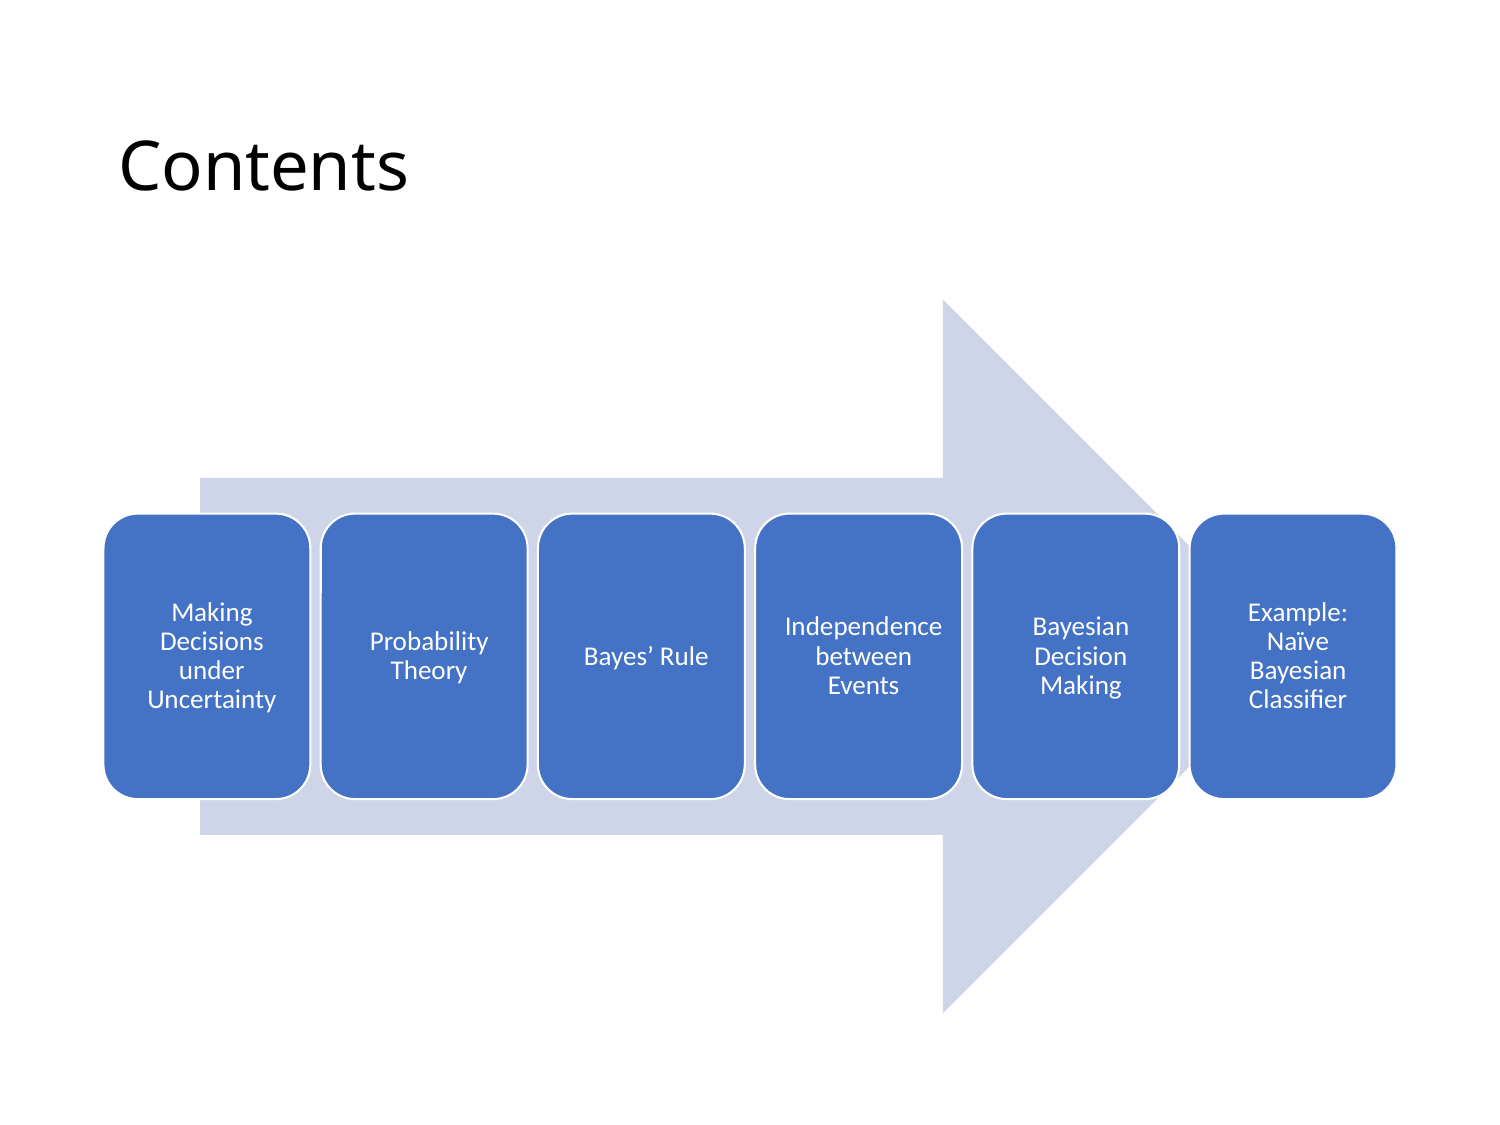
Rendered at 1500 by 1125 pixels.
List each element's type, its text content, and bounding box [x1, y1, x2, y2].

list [103, 299, 1397, 1014]
title Contents [103, 59, 1397, 278]
